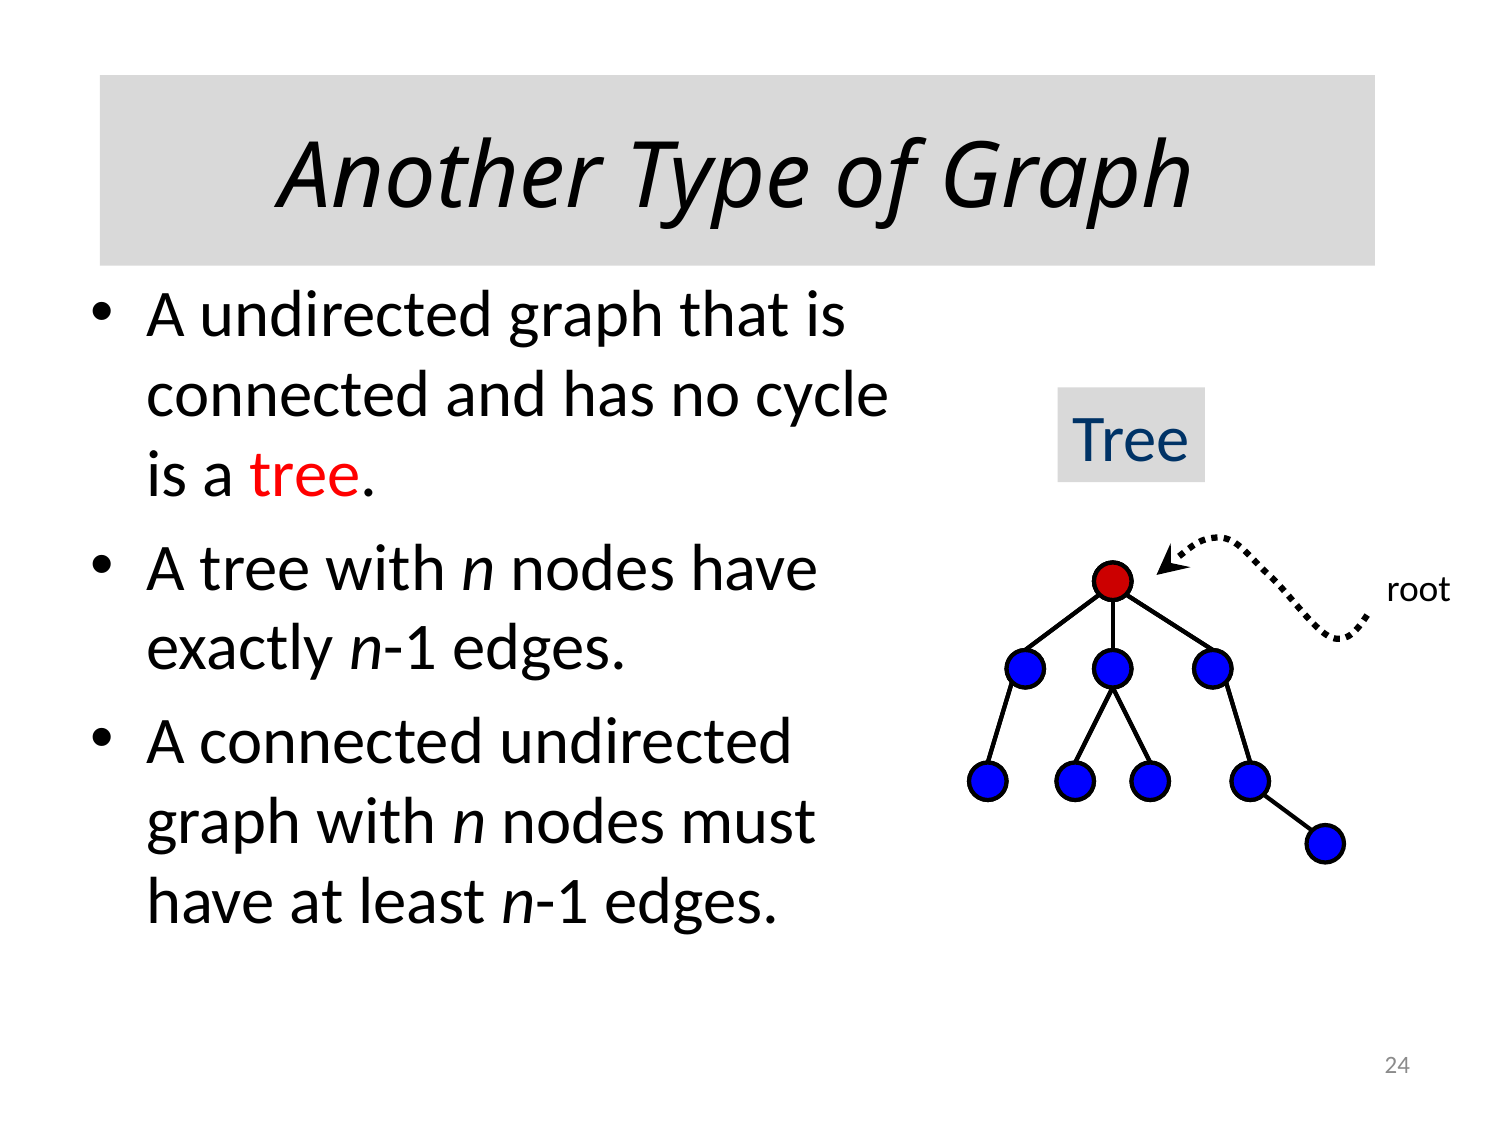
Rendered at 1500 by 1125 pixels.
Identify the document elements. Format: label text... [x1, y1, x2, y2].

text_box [1156, 537, 1473, 644]
title Another Type of Graph [99, 75, 1375, 266]
list A undirected graph that is connected and has no cycle is a tree. A tree with n nodes have exactly n-1 edges. A connected undirected graph with n nodes must have at least n-1 edges. [75, 262, 925, 988]
slide_number 24 [1074, 1024, 1425, 1103]
text_box Tree [1057, 387, 1205, 483]
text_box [968, 562, 1345, 863]
